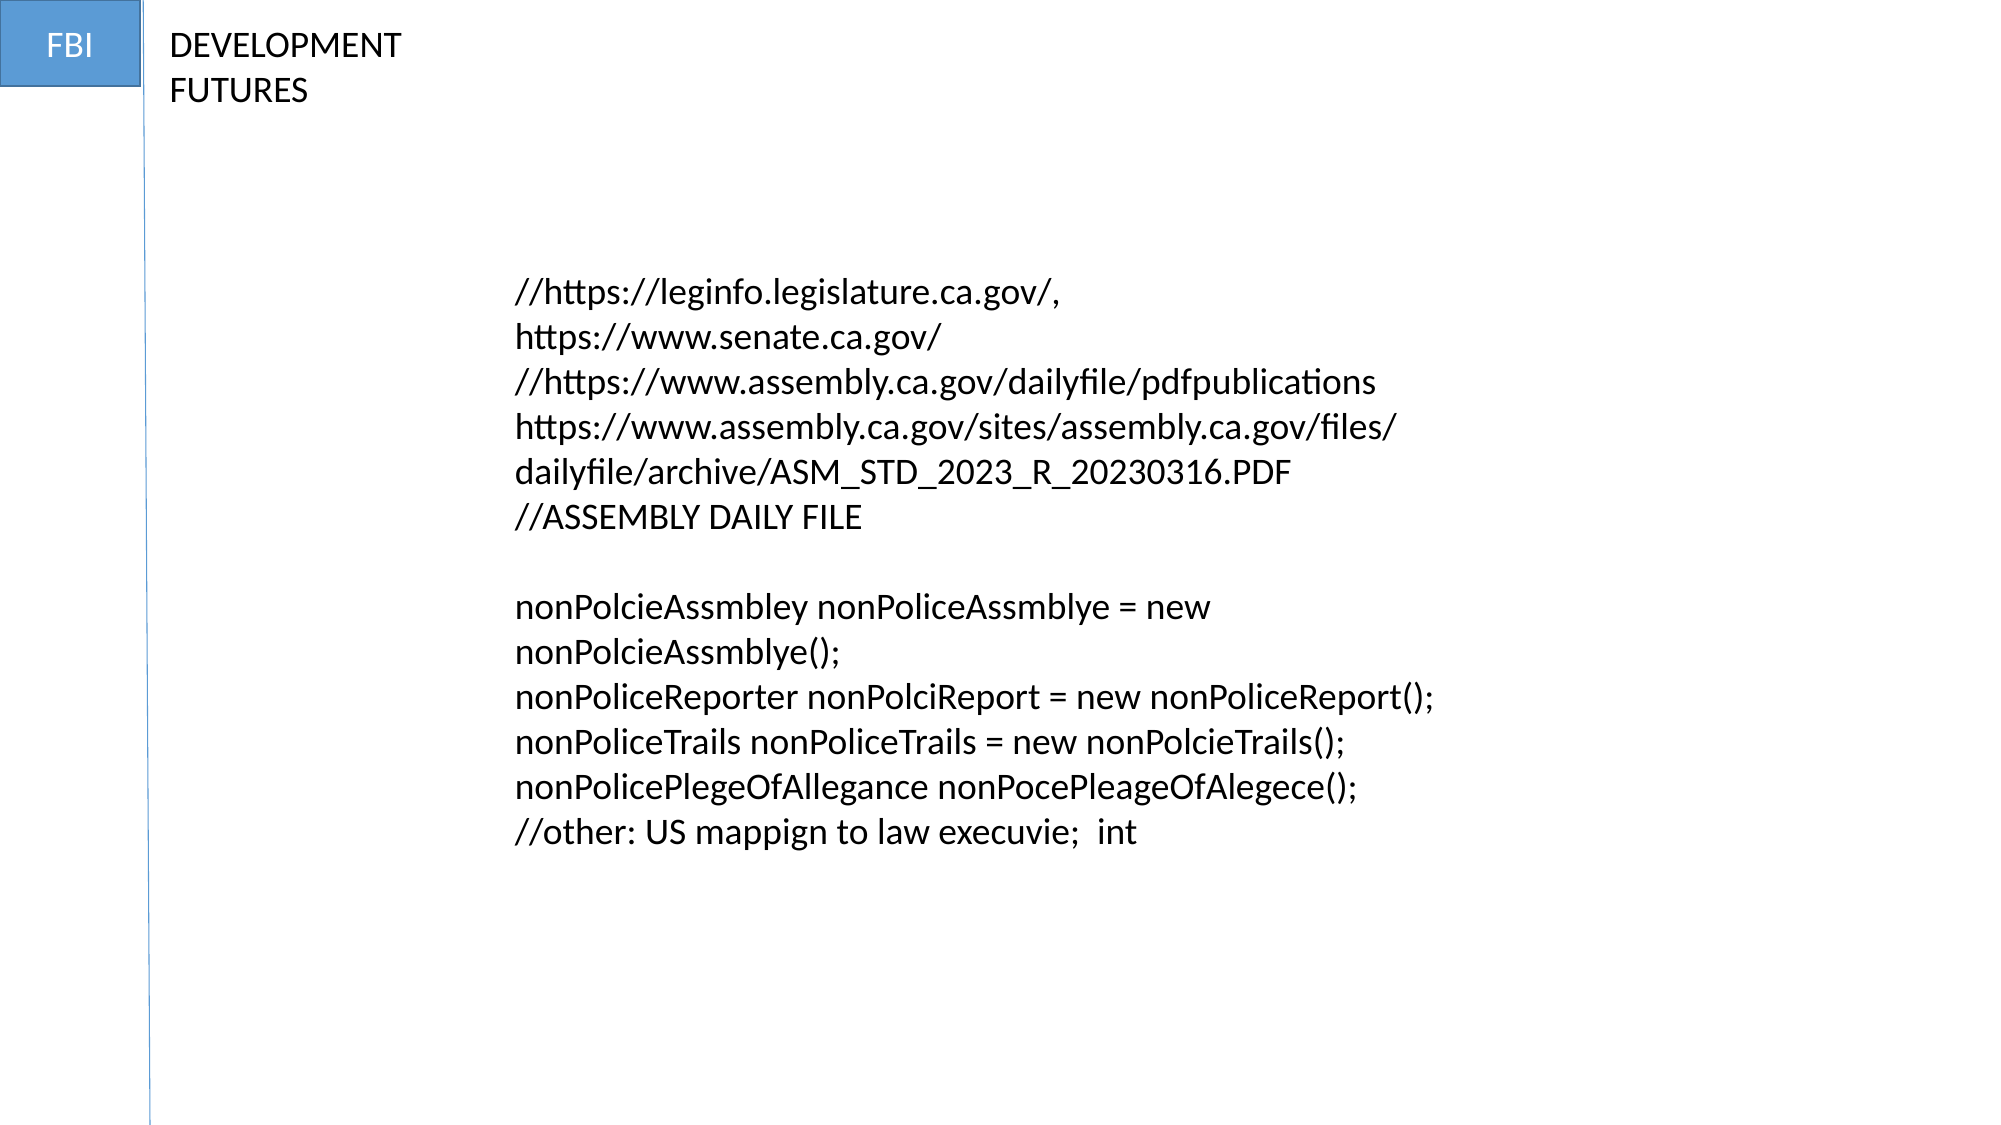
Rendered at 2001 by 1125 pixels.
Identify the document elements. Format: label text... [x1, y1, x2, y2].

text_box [143, 0, 150, 1125]
text_box FBI [0, 0, 141, 87]
text_box //https://leginfo.legislature.ca.gov/, https://www.senate.ca.gov/ //https://www.assembly.ca.gov/dailyfile/pdfpublications https://www.assembly.ca.gov/sites/assembly.ca.gov/files/dailyfile/archive/ASM_STD_2023_R_20230316.PDF //ASSEMBLY DAILY FILE nonPolcieAssmbley nonPoliceAssmblye = new nonPolcieAssmblye(); nonPoliceReporter nonPolciReport = new nonPoliceReport(); nonPoliceTrails nonPoliceTrails = new nonPolcieTrails(); nonPolicePlegeOfAllegance nonPocePleageOfAlegece(); //other: US mappign to law execuvie; int [500, 259, 1500, 860]
text_box DEVELOPMENT FUTURES [154, 12, 418, 118]
